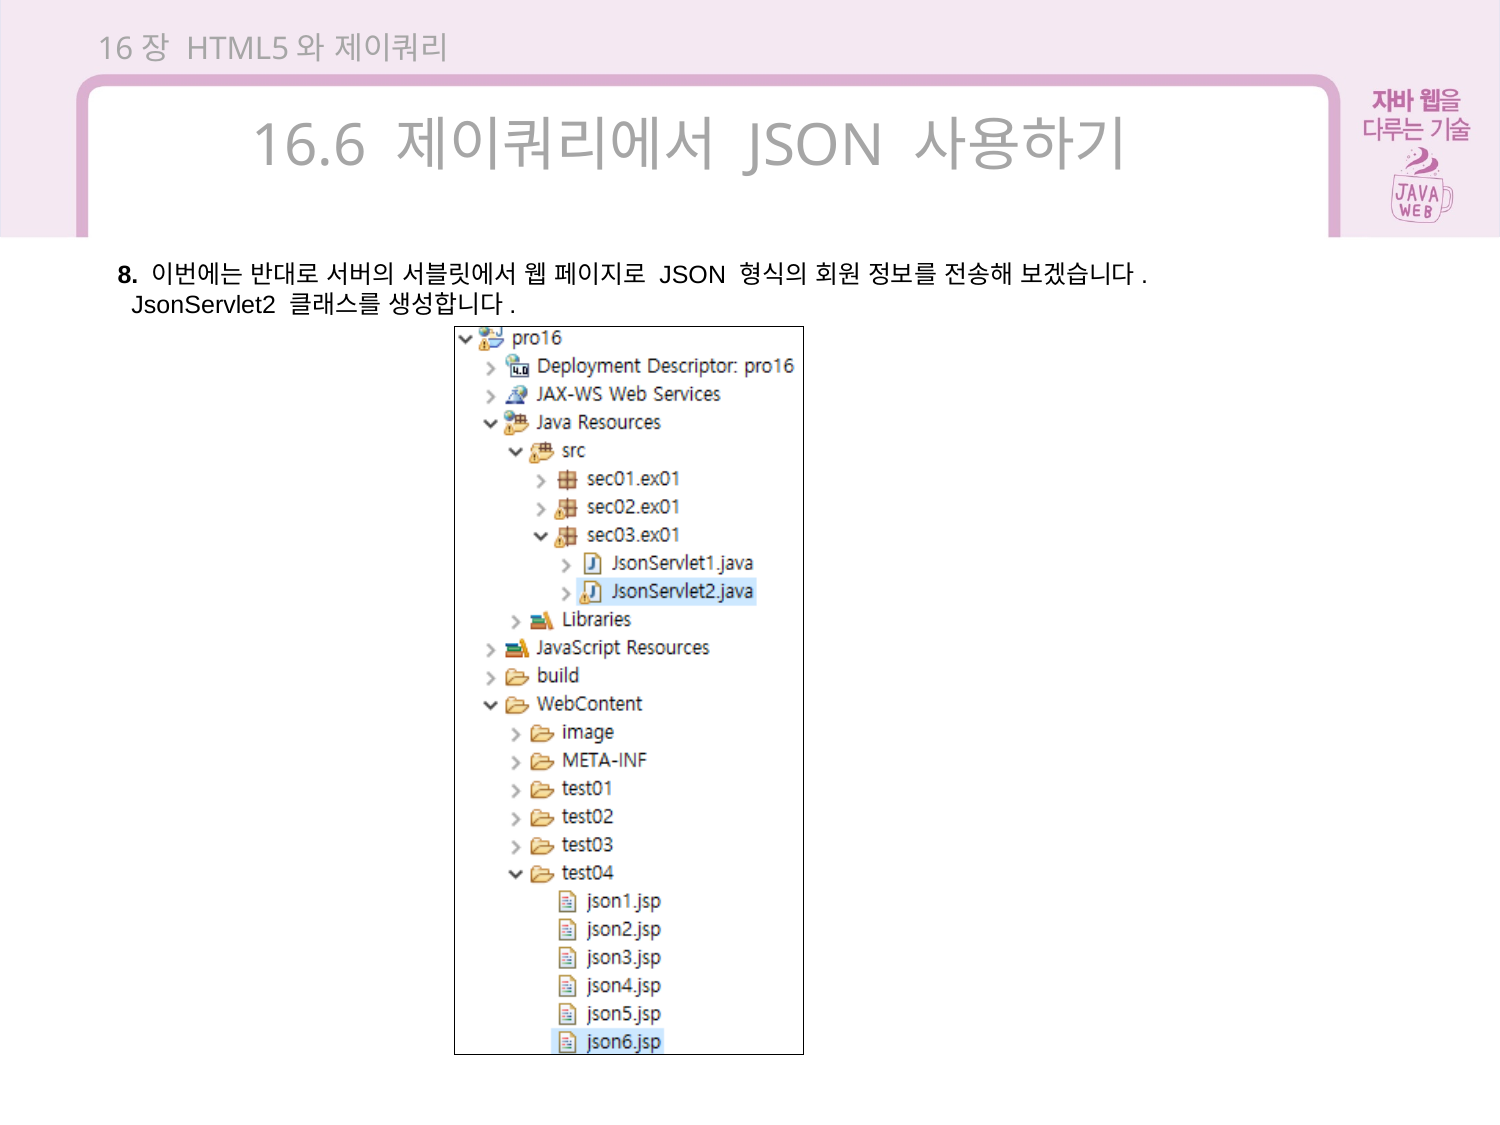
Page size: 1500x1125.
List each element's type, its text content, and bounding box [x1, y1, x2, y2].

text_box 16.6 제이쿼리에서 JSON 사용하기 [164, 99, 1215, 185]
picture [0, 0, 1500, 1125]
text_box 8. 이번에는 반대로 서버의 서블릿에서 웹 페이지로 JSON 형식의 회원 정보를 전송해 보겠습니다. JsonServlet2 클래스를 생성합니다. [102, 251, 1329, 326]
text_box 16장 HTML5와 제이쿼리 [82, 0, 1133, 74]
